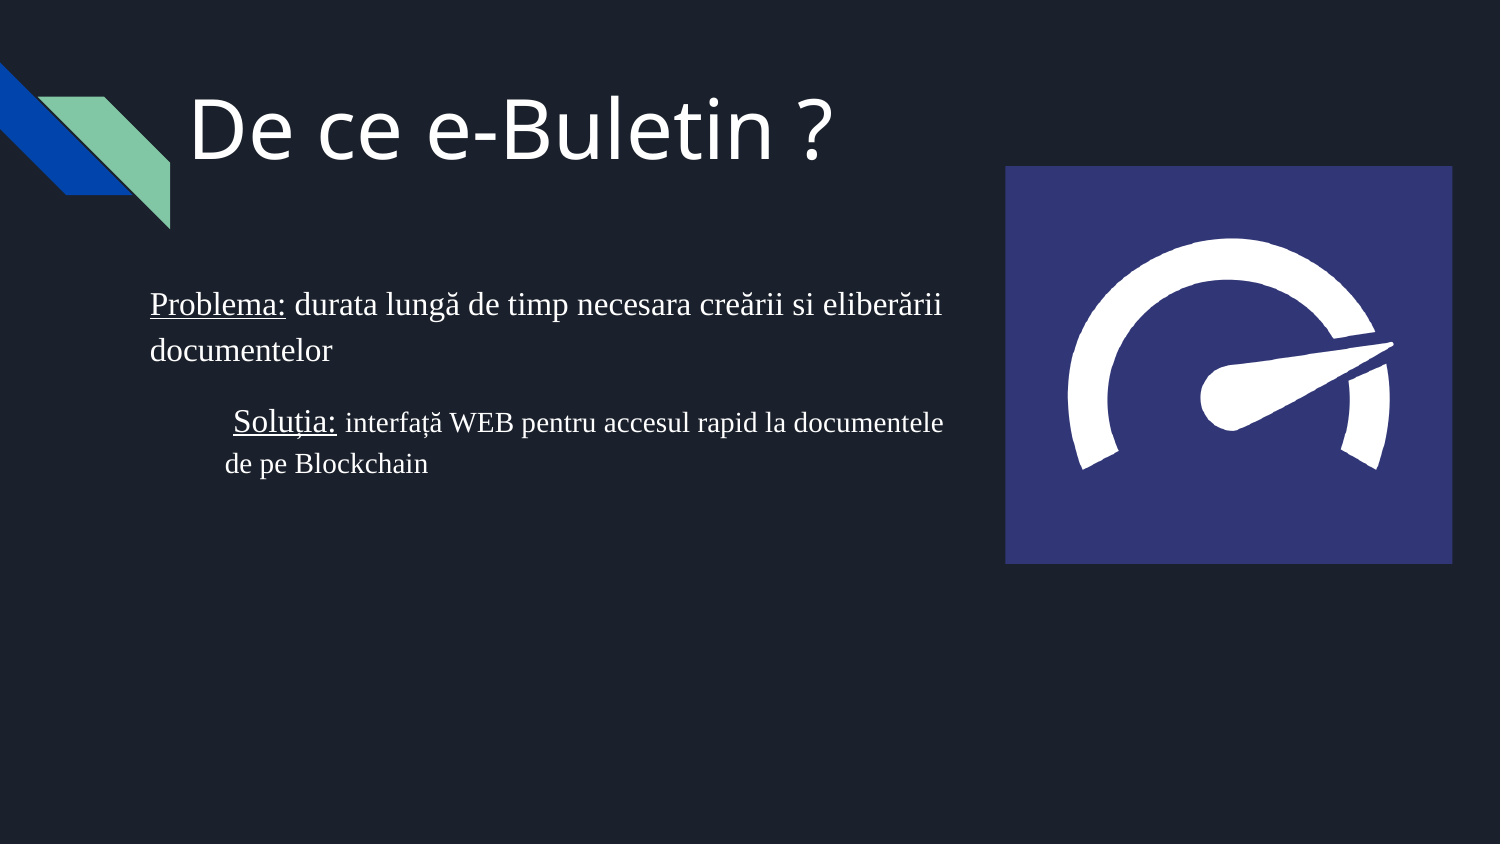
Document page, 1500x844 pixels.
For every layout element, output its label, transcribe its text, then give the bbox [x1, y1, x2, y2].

picture [1005, 166, 1453, 565]
title De ce e-Buletin ? [172, 61, 1328, 211]
list Problema: durata lungă de timp necesara creării si eliberării documentelor Soluția: interfață WEB pentru accesul rapid la documentele de pe Blockchain [134, 261, 985, 659]
